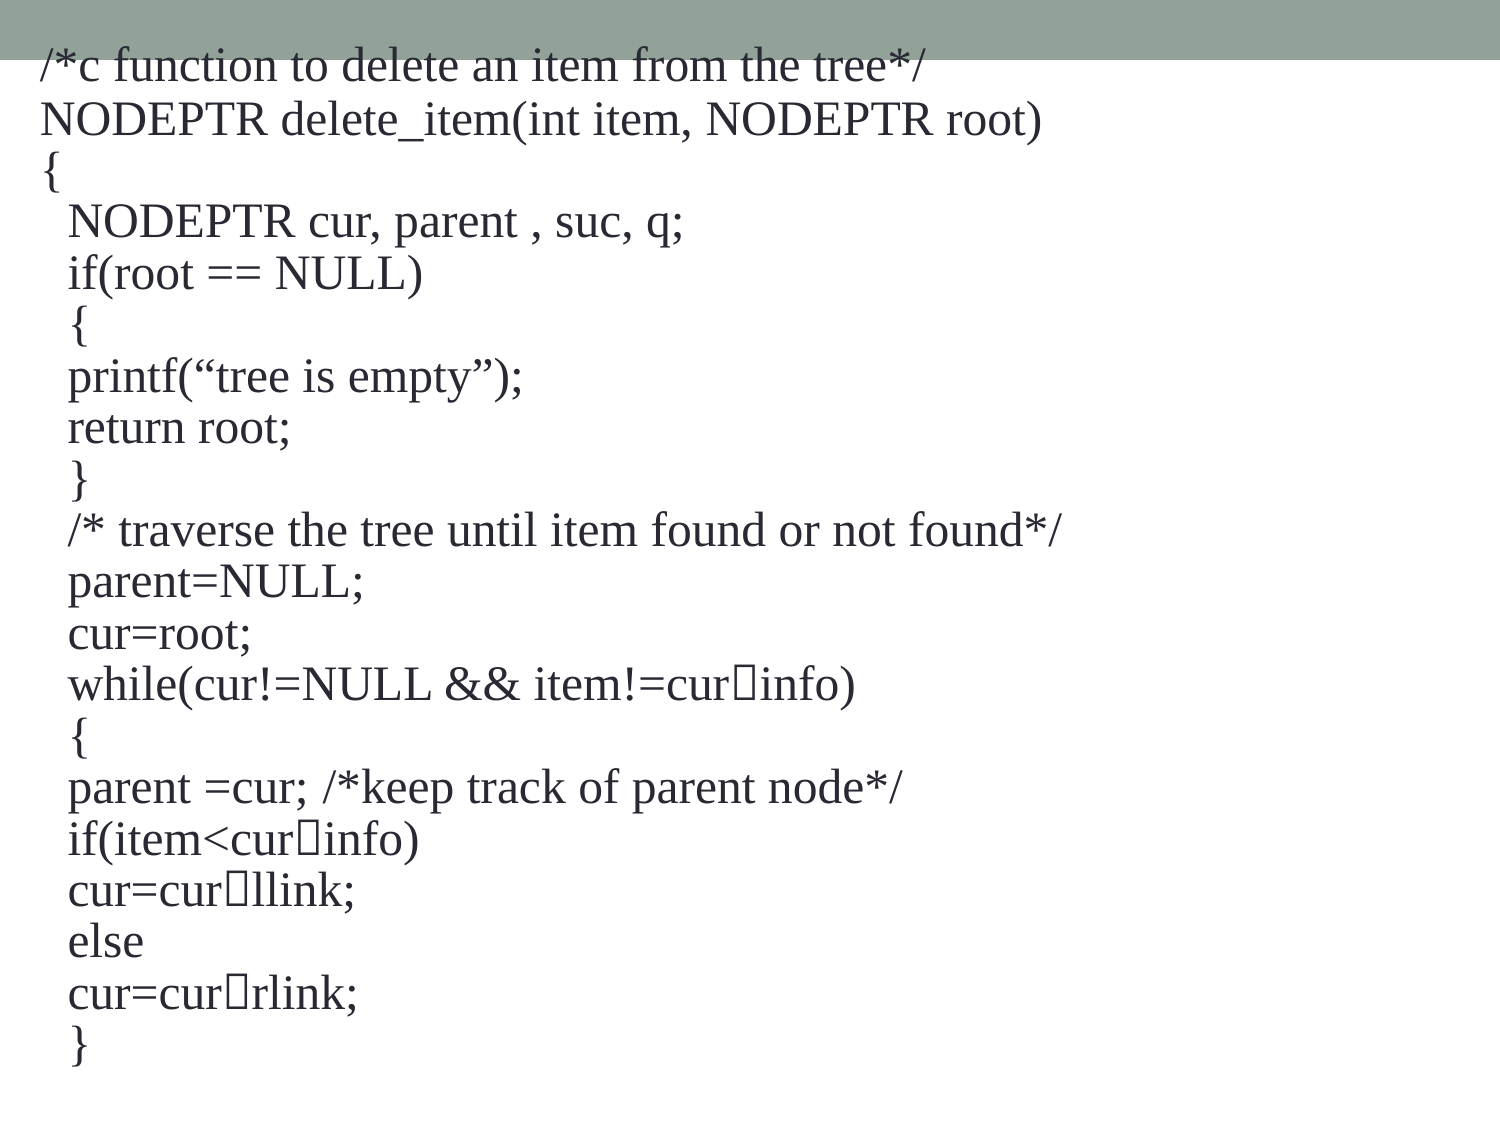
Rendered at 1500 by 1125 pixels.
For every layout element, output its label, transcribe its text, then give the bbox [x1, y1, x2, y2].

list /*c function to delete an item from the tree*/ NODEPTR delete_item(int item, NODEPTR root) { NODEPTR cur, parent , suc, q; if(root == NULL) { printf(“tree is empty”); return root; } /* traverse the tree until item found or not found*/ parent=NULL; cur=root; while(cur!=NULL && item!=curinfo) { parent =cur; /*keep track of parent node*/ if(item<curinfo) cur=curllink; else cur=currlink; } [24, 24, 1475, 1088]
